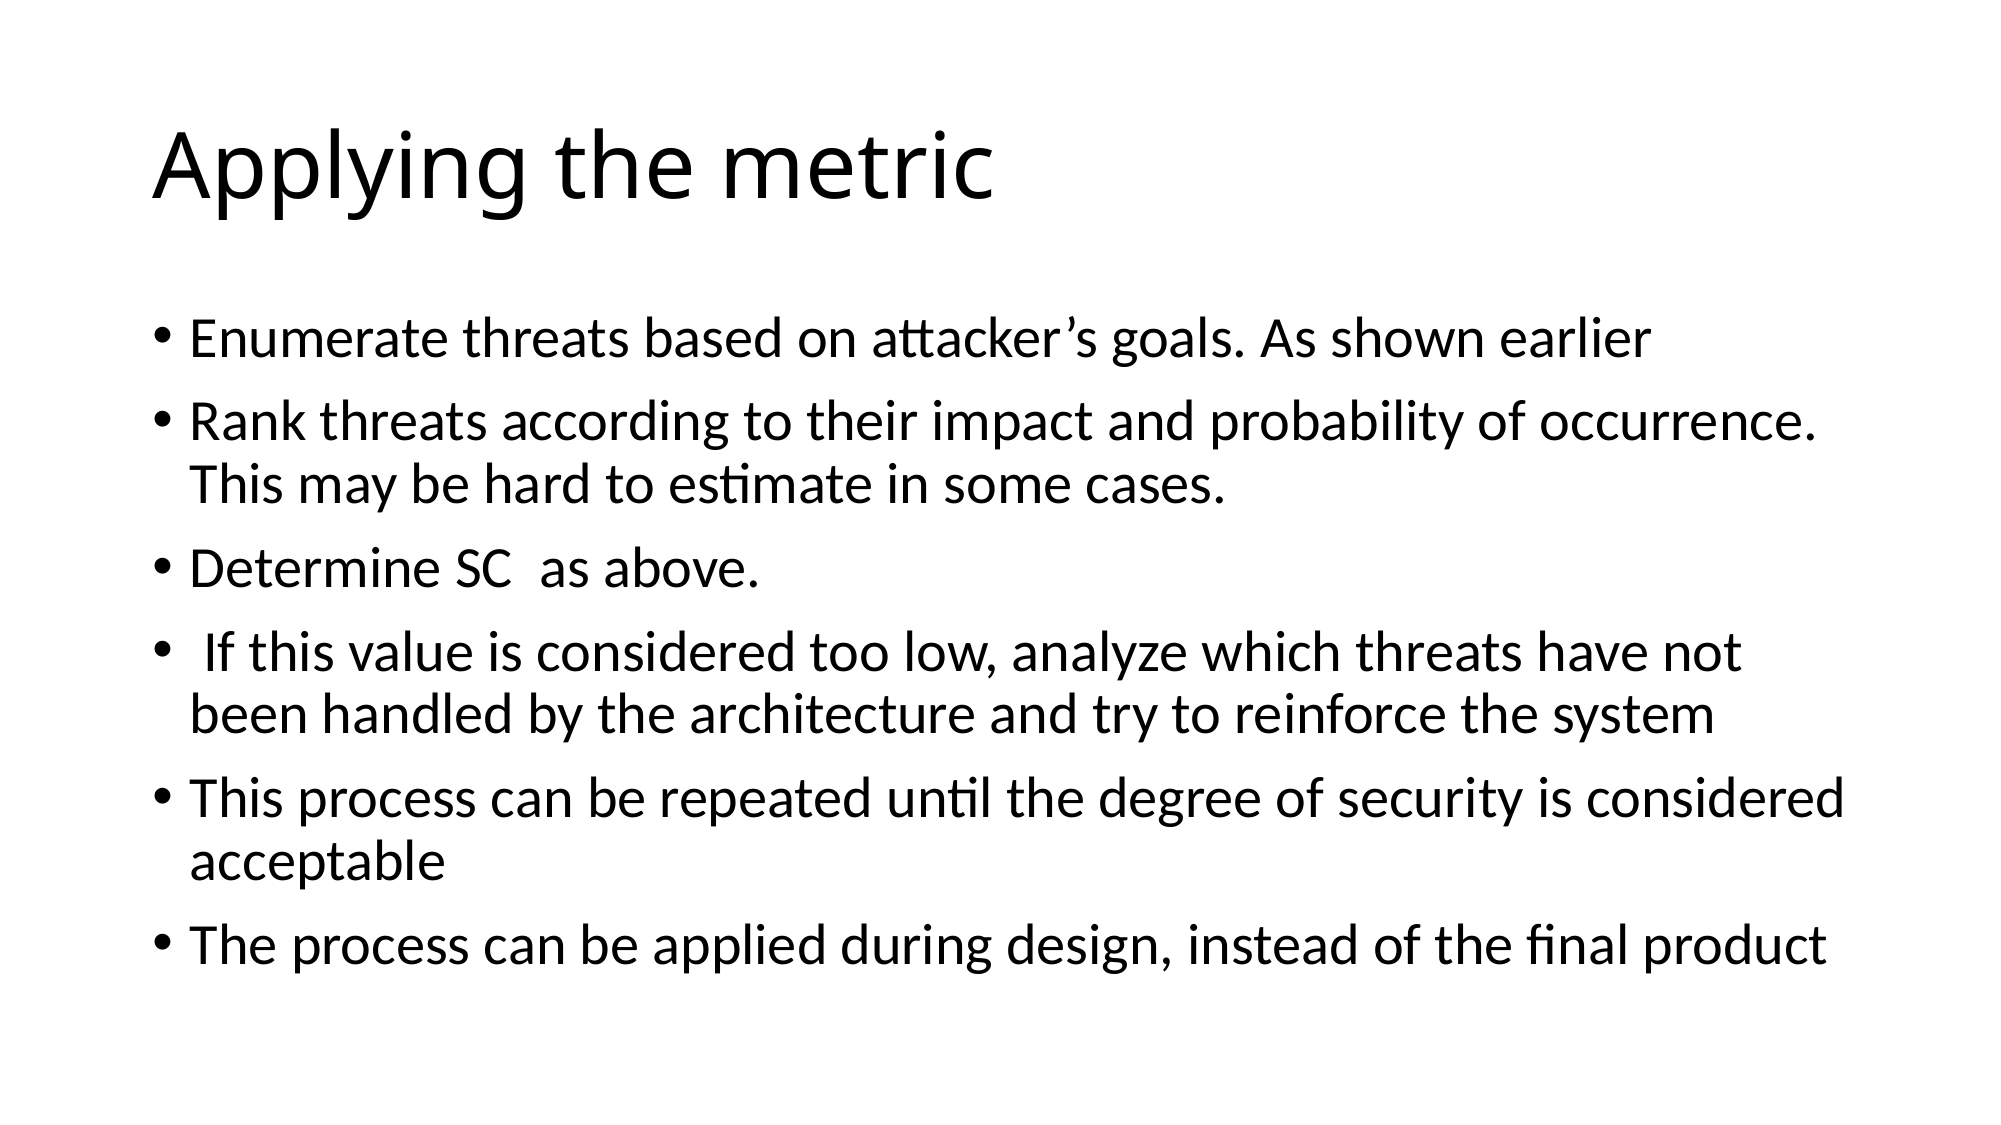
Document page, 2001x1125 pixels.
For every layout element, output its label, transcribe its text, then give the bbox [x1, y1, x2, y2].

title Applying the metric [137, 59, 1863, 278]
list Enumerate threats based on attacker’s goals. As shown earlier Rank threats according to their impact and probability of occurrence. This may be hard to estimate in some cases. Determine SC as above. If this value is considered too low, analyze which threats have not been handled by the architecture and try to reinforce the system This process can be repeated until the degree of security is considered acceptable The process can be applied during design, instead of the final product [137, 299, 1863, 1014]
